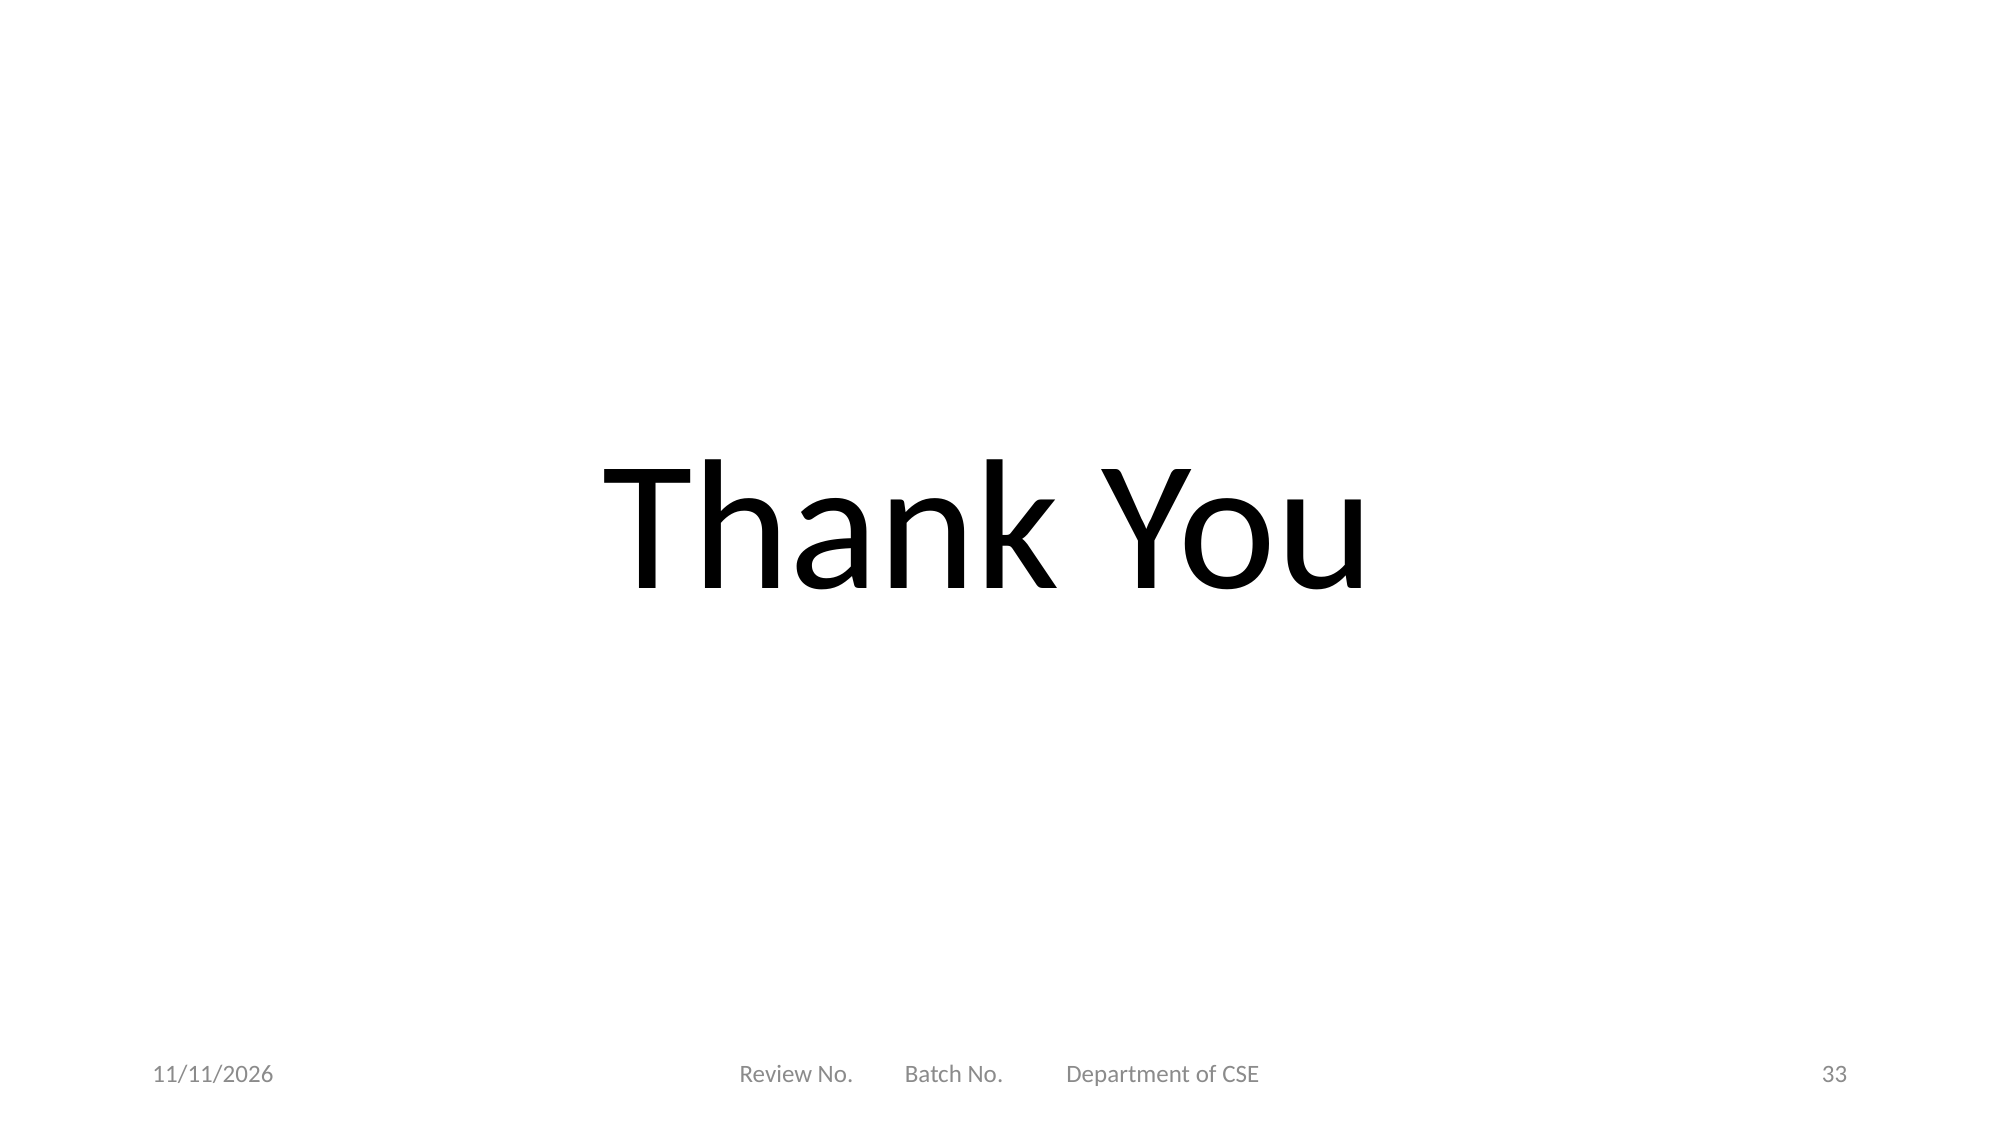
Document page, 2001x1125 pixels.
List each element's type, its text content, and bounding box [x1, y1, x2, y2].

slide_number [137, 1042, 588, 1103]
text_box Thank You [587, 395, 1815, 633]
footer Review No. Batch No. Department of CSE [662, 1042, 1338, 1103]
slide_number 33 [1412, 1042, 1863, 1103]
